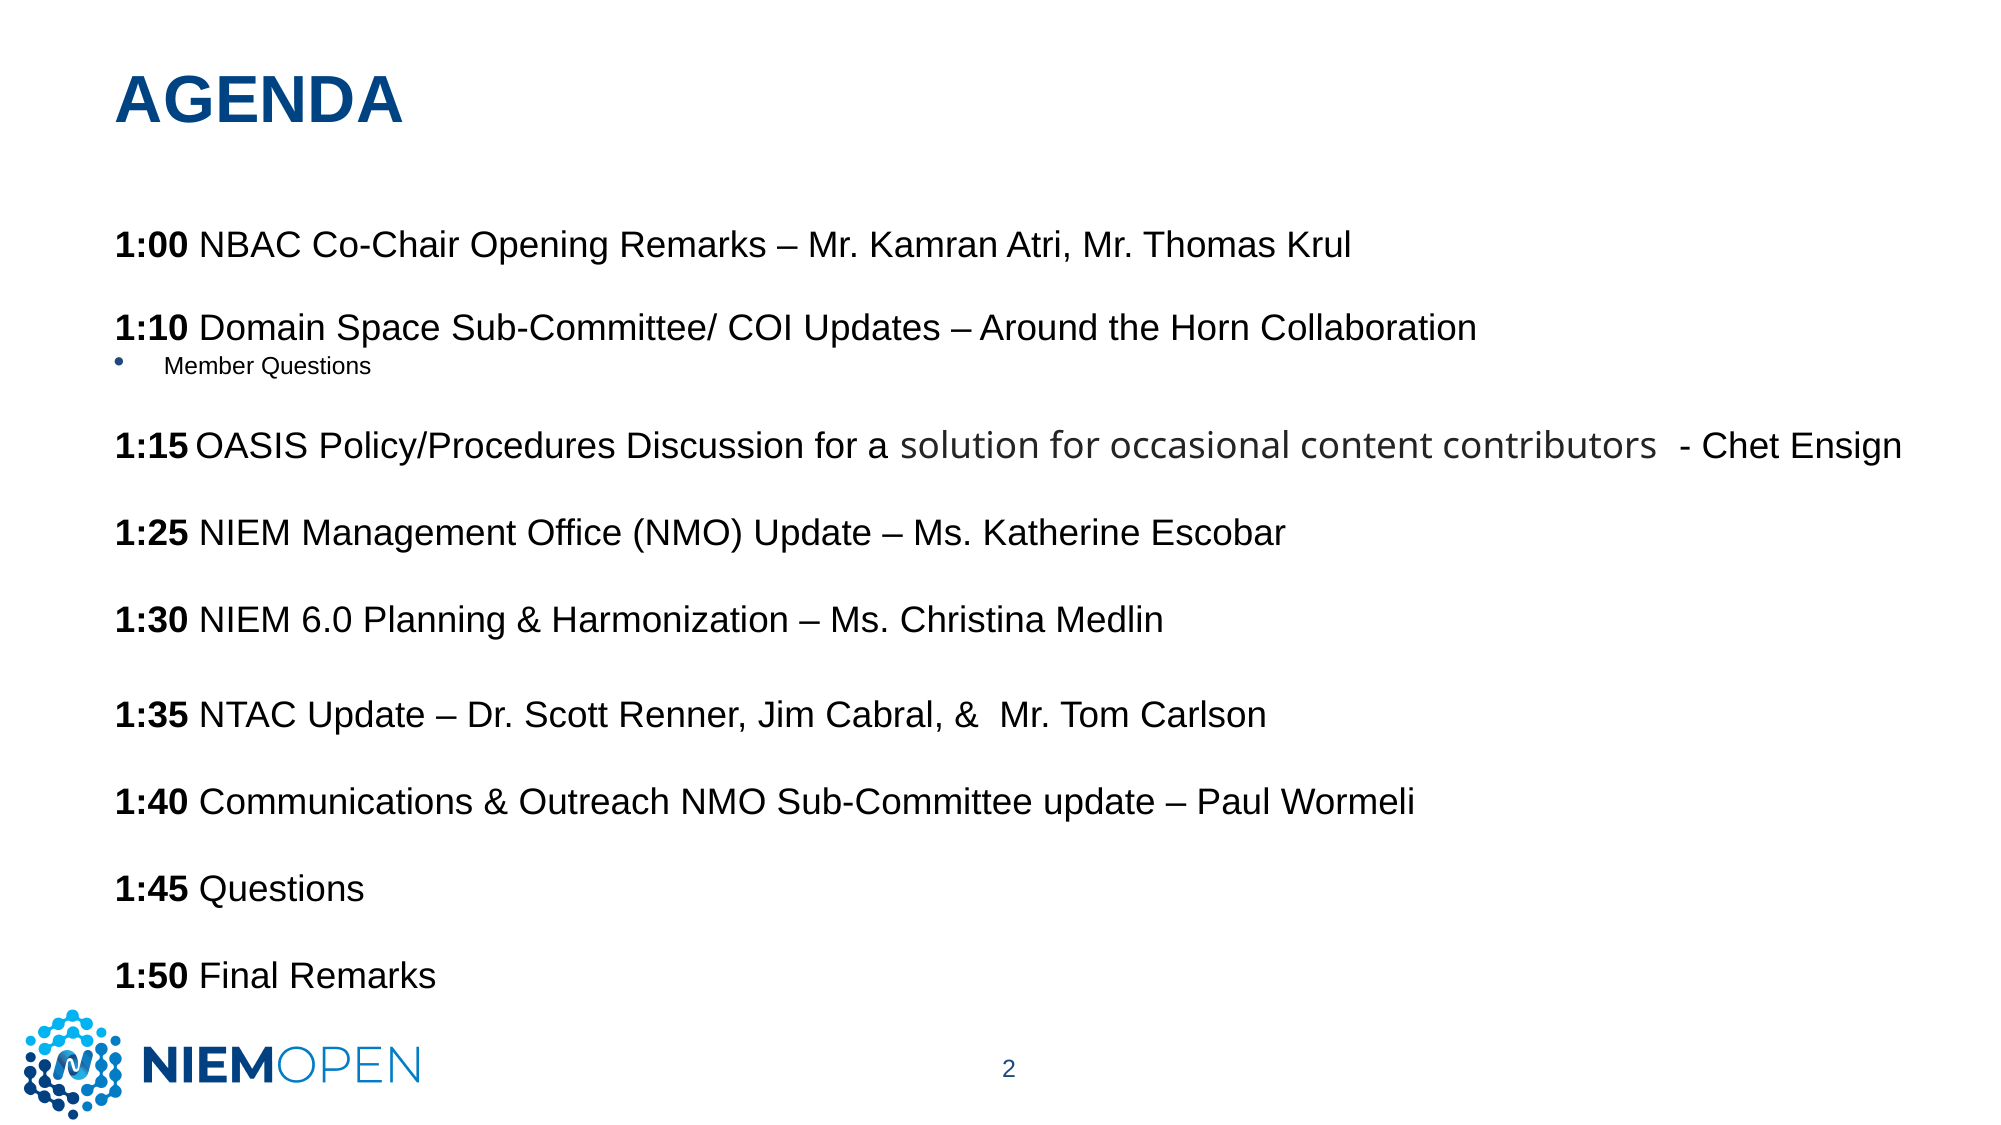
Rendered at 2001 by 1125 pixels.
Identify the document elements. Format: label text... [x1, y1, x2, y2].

picture [19, 1004, 424, 1125]
title AGENDA [99, 63, 1900, 197]
list 1:00 NBAC Co-Chair Opening Remarks – Mr. Kamran Atri, Mr. Thomas Krul 1:10 Domain Space Sub-Committee/ COI Updates – Around the Horn Collaboration Member Questions 1:15 OASIS Policy/Procedures Discussion for a solution for occasional content contributors - Chet Ensign 1:25 NIEM Management Office (NMO) Update – Ms. Katherine Escobar 1:30 NIEM 6.0 Planning & Harmonization – Ms. Christina Medlin 1:35 NTAC Update – Dr. Scott Renner, Jim Cabral, & Mr. Tom Carlson 1:40 Communications & Outreach NMO Sub-Committee update – Paul Wormeli 1:45 Questions 1:50 Final Remarks [99, 209, 1959, 1012]
slide_number 2 [775, 1045, 1243, 1106]
